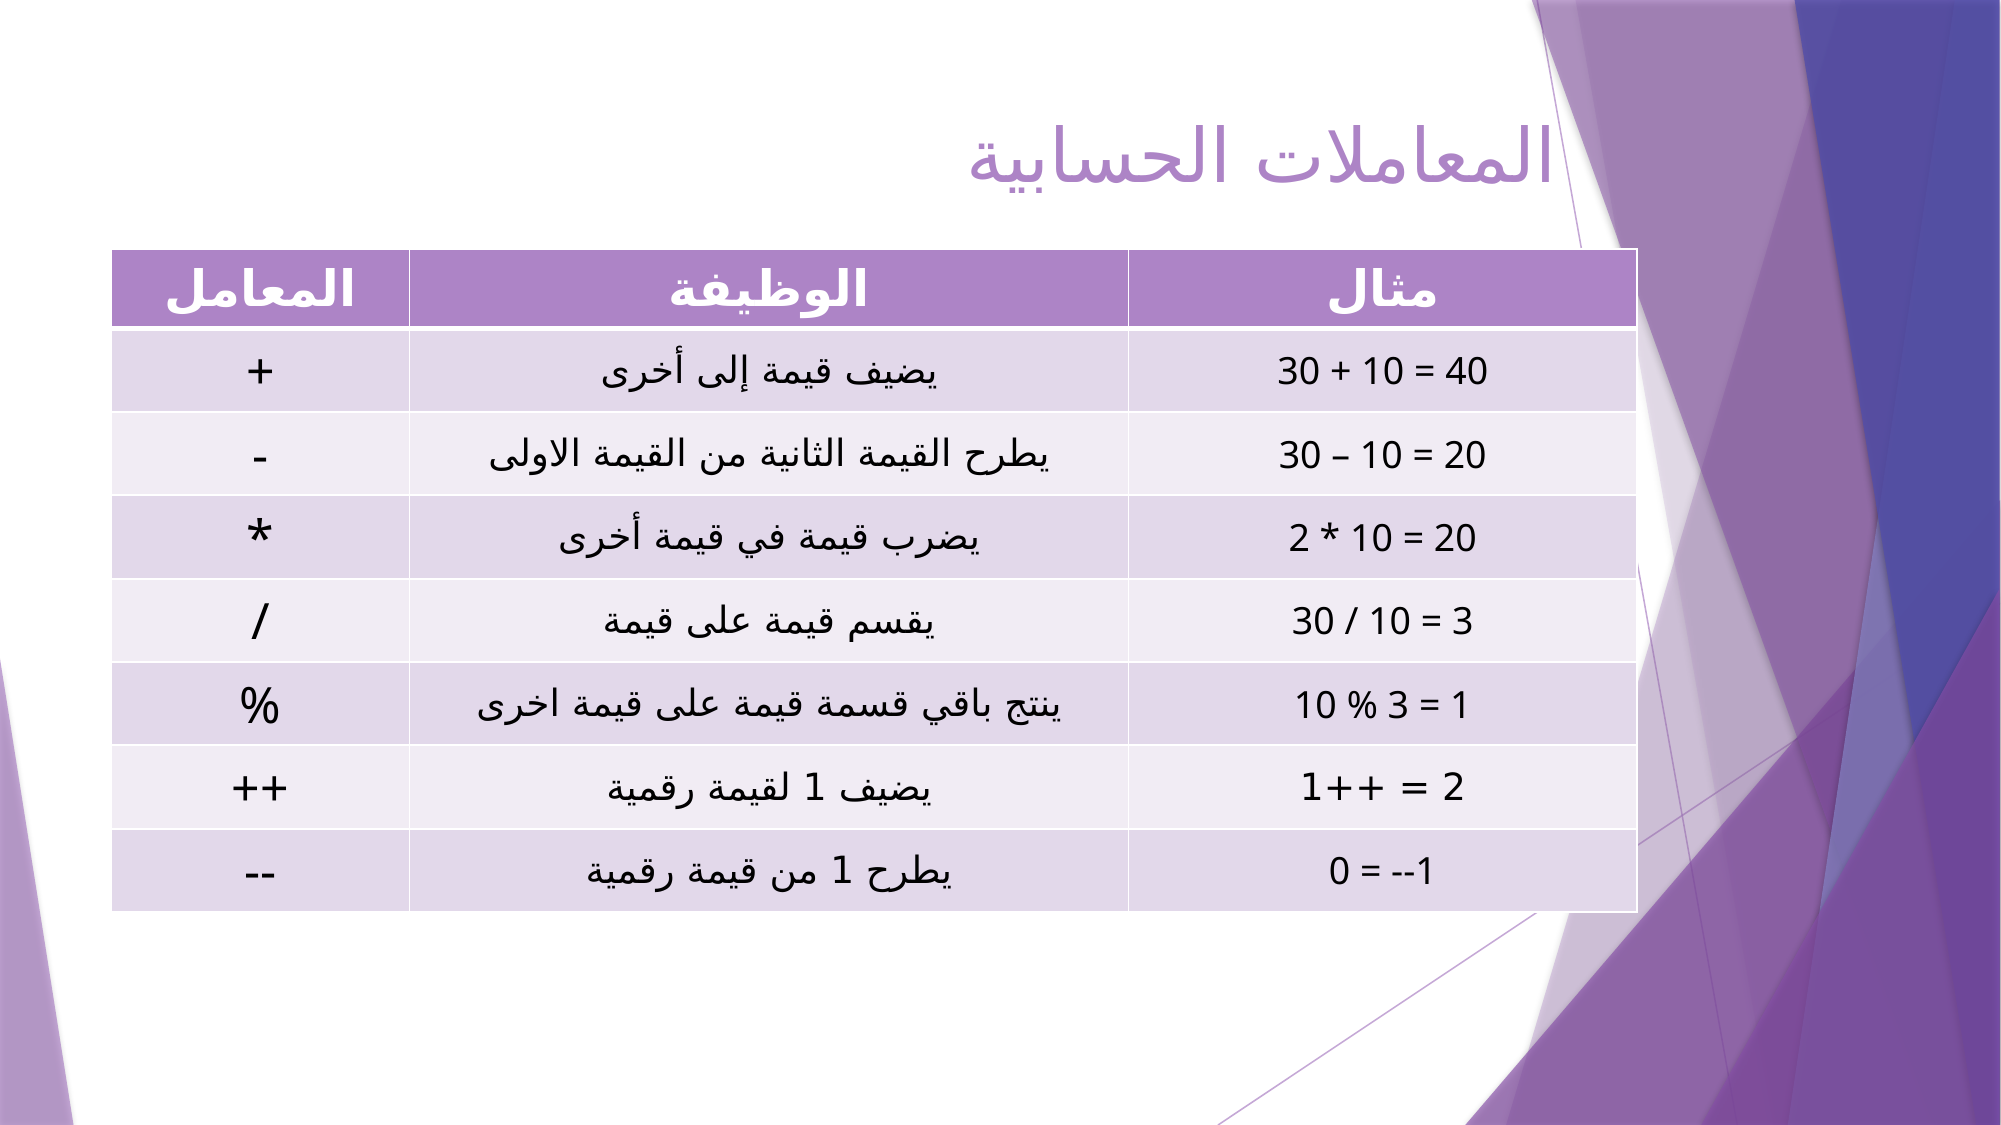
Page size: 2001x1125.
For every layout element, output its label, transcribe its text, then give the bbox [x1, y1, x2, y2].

table_cell - [112, 413, 409, 494]
table_cell % [112, 663, 409, 744]
table_cell 10 % 3 = 1 [1129, 663, 1636, 744]
title المعاملات الحسابية [111, 99, 1572, 233]
table_cell 30 / 10 = 3 [1129, 580, 1636, 661]
table_header الوظيفة [410, 250, 1128, 326]
table_cell يطرح 1 من قيمة رقمية [410, 830, 1128, 911]
table_cell 2 * 10 = 20 [1129, 496, 1636, 578]
table_cell يضيف 1 لقيمة رقمية [410, 746, 1128, 828]
table_cell ينتج باقي قسمة قيمة على قيمة اخرى [410, 663, 1128, 744]
table_cell 30 + 10 = 40 [1129, 331, 1636, 411]
table_cell ++ [112, 746, 409, 828]
table_cell يطرح القيمة الثانية من القيمة الاولى [410, 413, 1128, 494]
table_cell + [112, 331, 409, 411]
table_cell يقسم قيمة على قيمة [410, 580, 1128, 661]
table_header المعامل [112, 250, 409, 326]
table_cell 0 = --1 [1129, 830, 1636, 911]
table_cell * [112, 496, 409, 578]
table_cell -- [112, 830, 409, 911]
table_cell 30 – 10 = 20 [1129, 413, 1636, 494]
table_cell يضيف قيمة إلى أخرى [410, 331, 1128, 411]
table_cell يضرب قيمة في قيمة أخرى [410, 496, 1128, 578]
table_cell 2 = ++1 [1129, 746, 1636, 828]
table_cell / [112, 580, 409, 661]
table_header مثال [1129, 250, 1636, 326]
